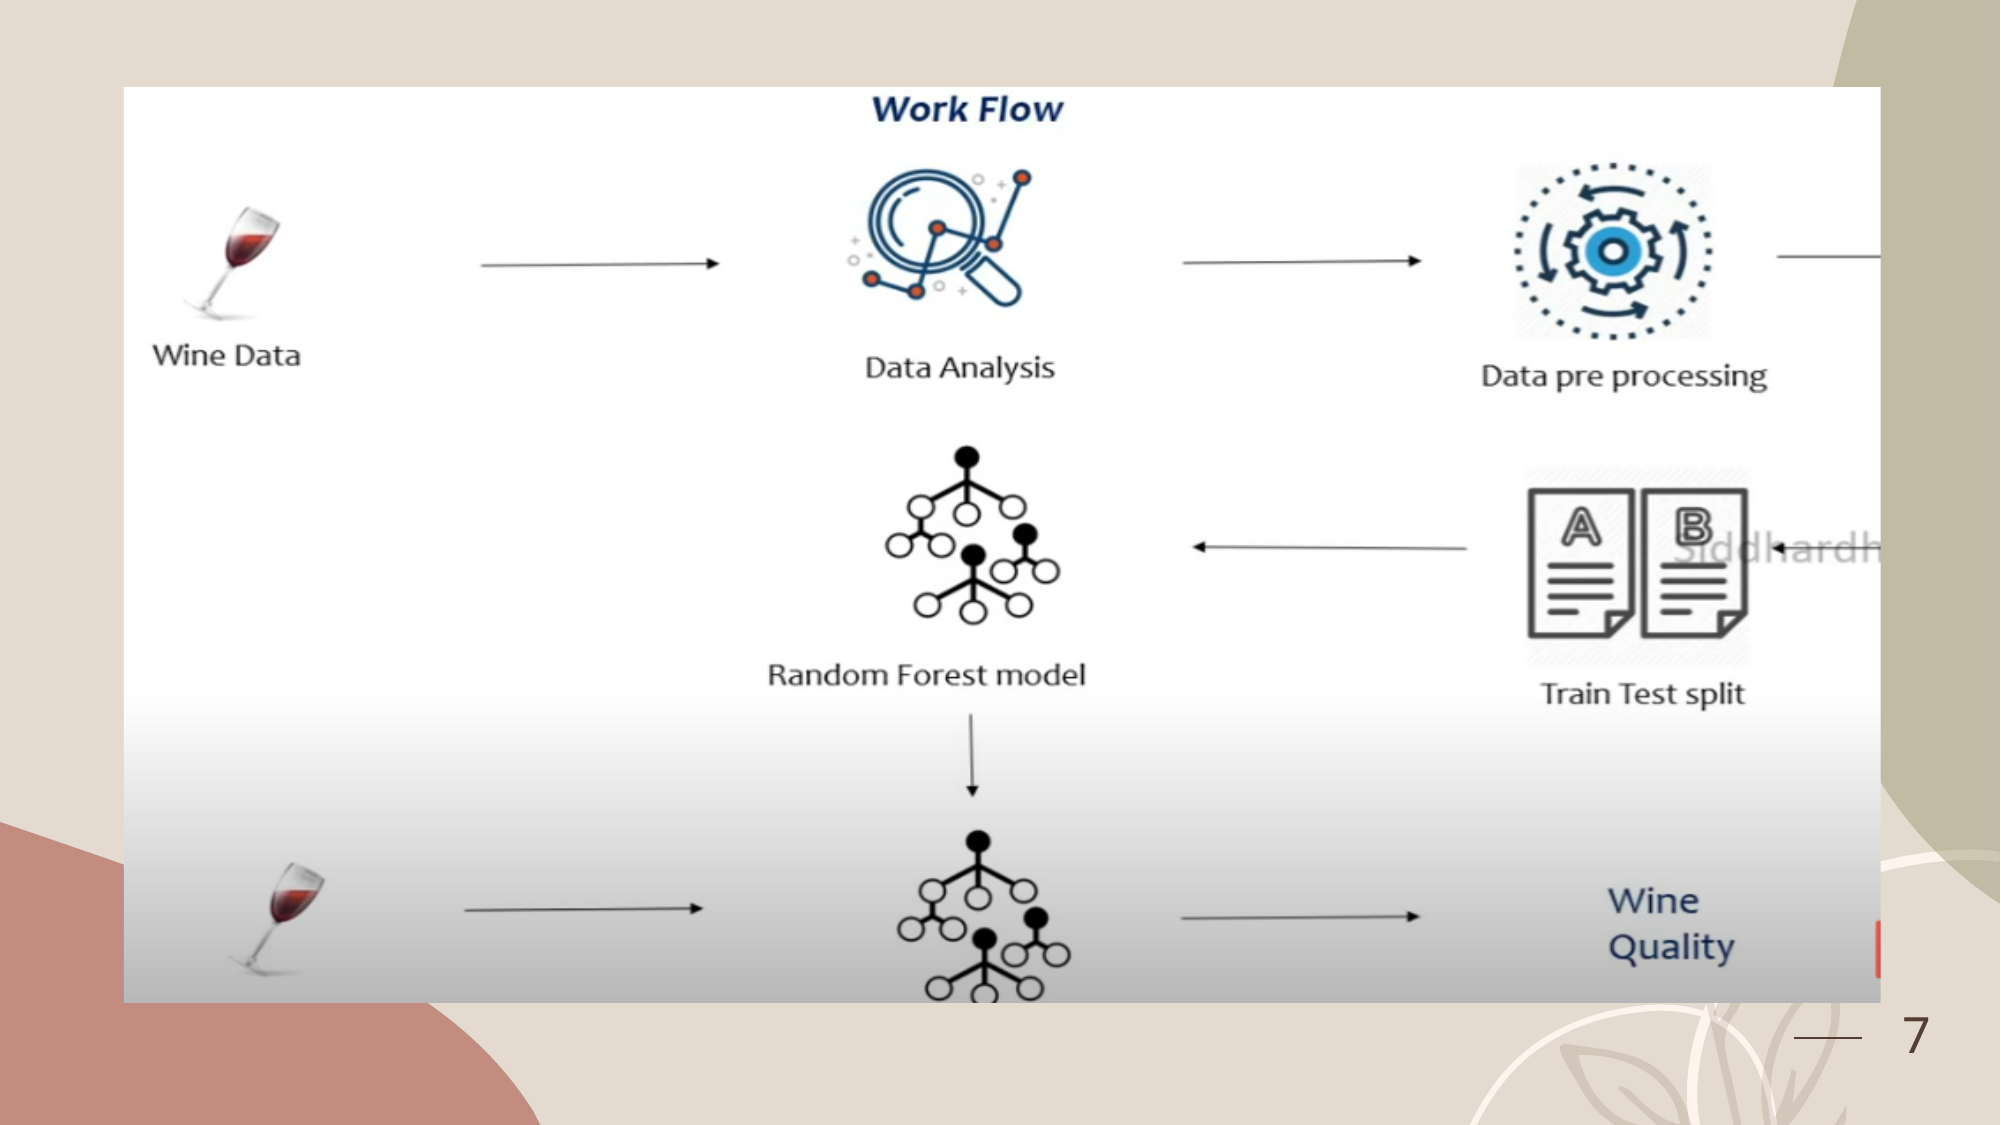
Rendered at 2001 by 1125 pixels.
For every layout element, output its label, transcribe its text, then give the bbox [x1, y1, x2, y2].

picture [123, 87, 1881, 1003]
slide_number 7 [1862, 964, 1971, 1112]
